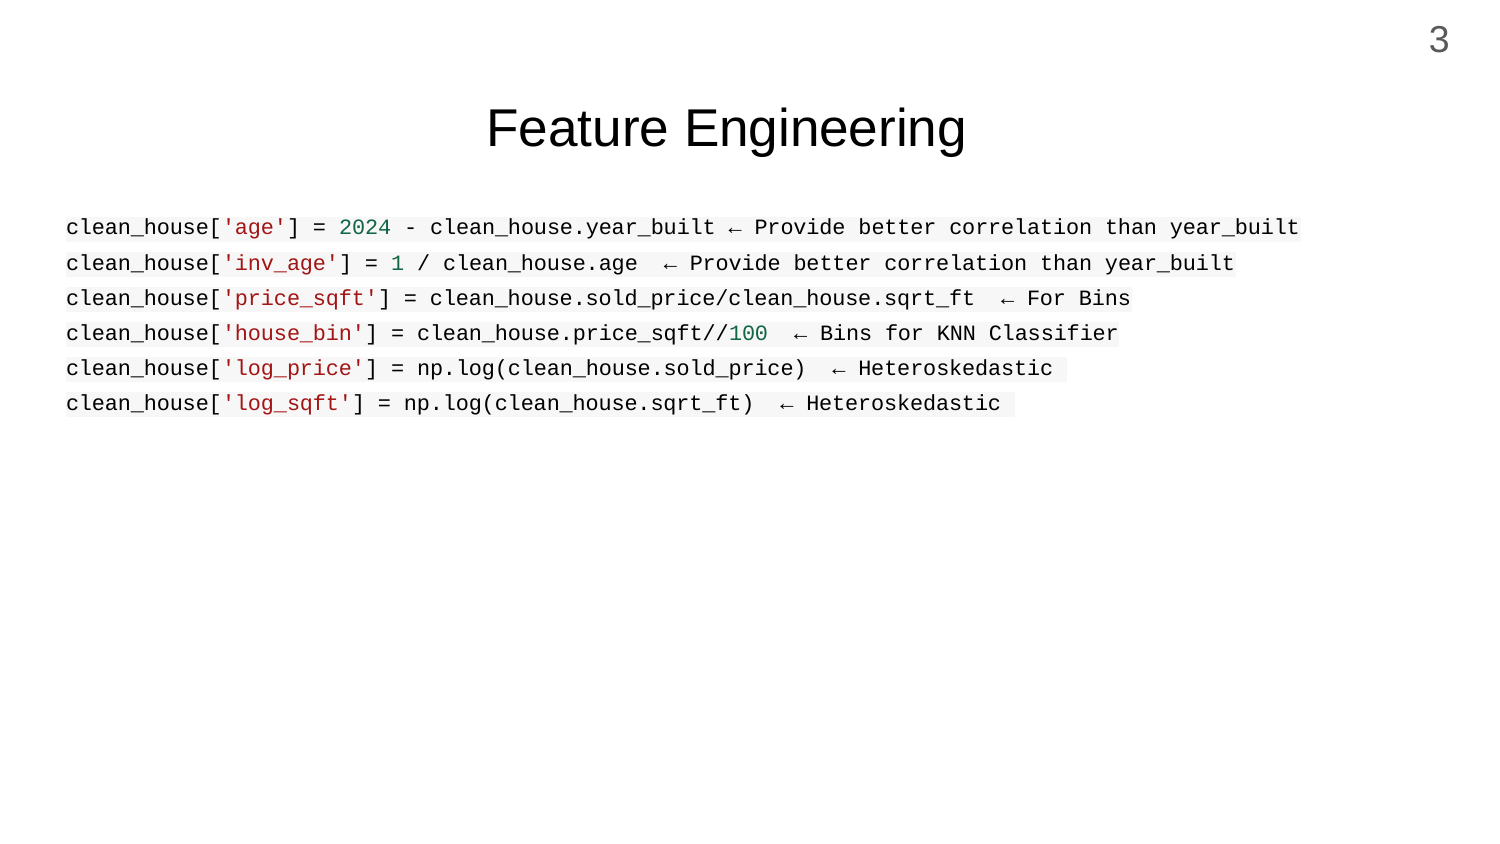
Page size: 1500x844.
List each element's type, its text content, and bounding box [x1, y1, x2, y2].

list clean_house['age'] = 2024 - clean_house.year_built ← Provide better correlation than year_built clean_house['inv_age'] = 1 / clean_house.age ← Provide better correlation than year_built clean_house['price_sqft'] = clean_house.sold_price/clean_house.sqrt_ft ← For Bins clean_house['house_bin'] = clean_house.price_sqft//100 ← Bins for KNN Classifier clean_house['log_price'] = np.log(clean_house.sold_price) ← Heteroskedastic clean_house['log_sqft'] = np.log(clean_house.sqrt_ft) ← Heteroskedastic [51, 189, 1449, 750]
text_box 3 [1413, 0, 1489, 72]
title Feature Engineering [28, 78, 1426, 173]
